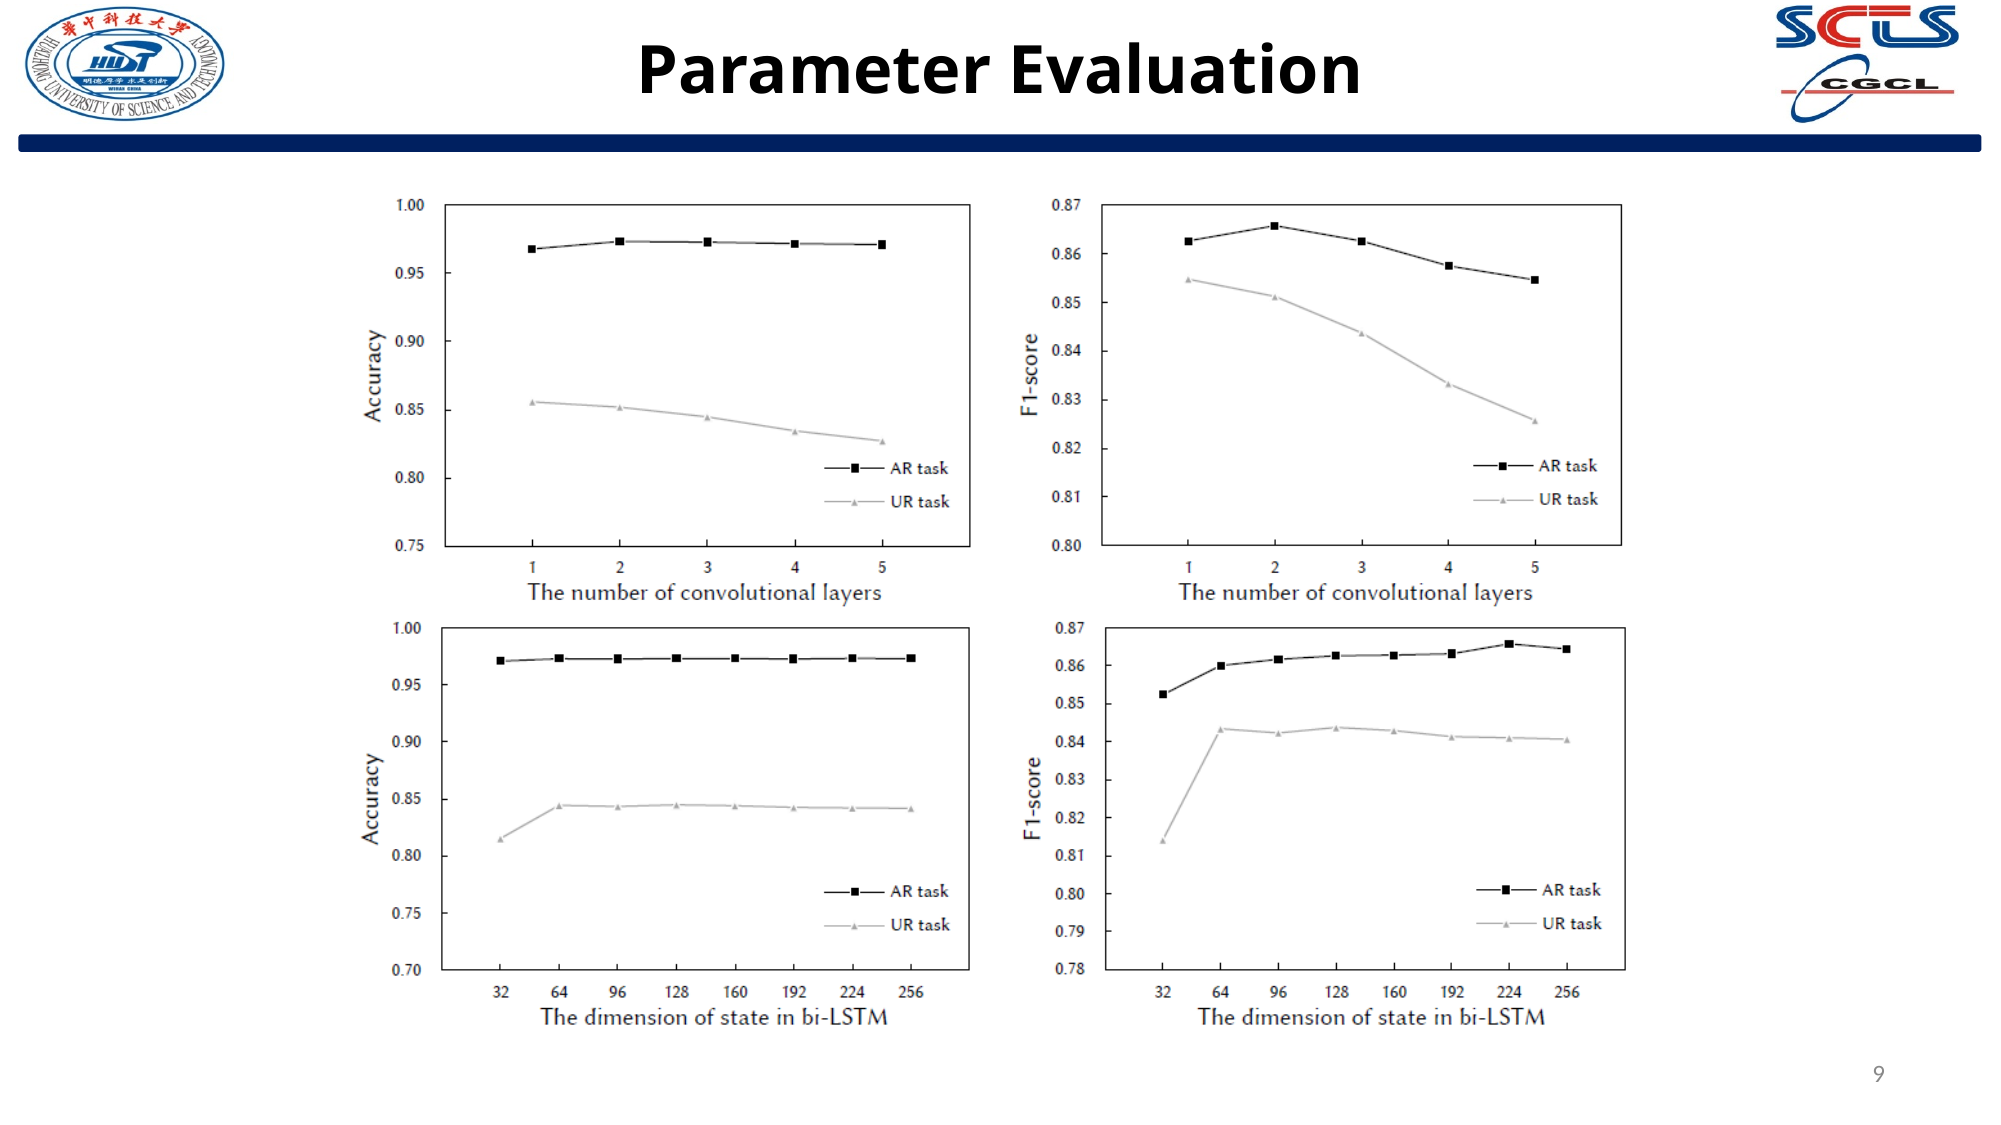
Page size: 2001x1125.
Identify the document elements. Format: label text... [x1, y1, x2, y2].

slide_number 9 [1433, 1042, 1900, 1103]
picture [1775, 5, 1959, 49]
title Parameter Evaluation [228, 0, 1772, 135]
picture [16, 4, 228, 124]
picture [1775, 53, 1959, 124]
picture [355, 176, 1645, 1040]
